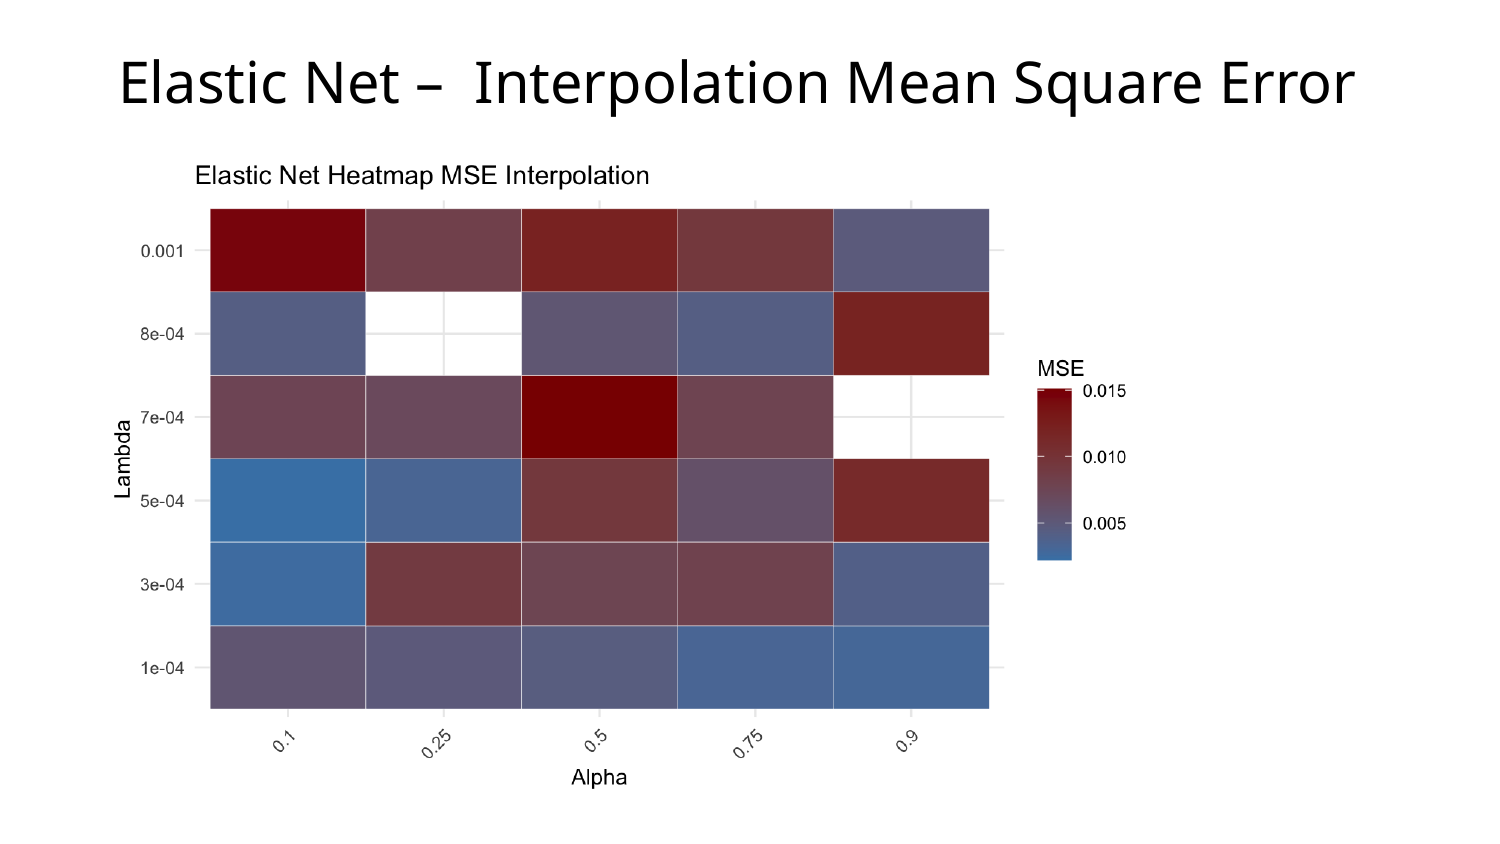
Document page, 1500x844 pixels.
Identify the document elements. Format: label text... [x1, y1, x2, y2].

title Elastic Net – Interpolation Mean Square Error [103, 44, 1386, 125]
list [103, 154, 1148, 799]
